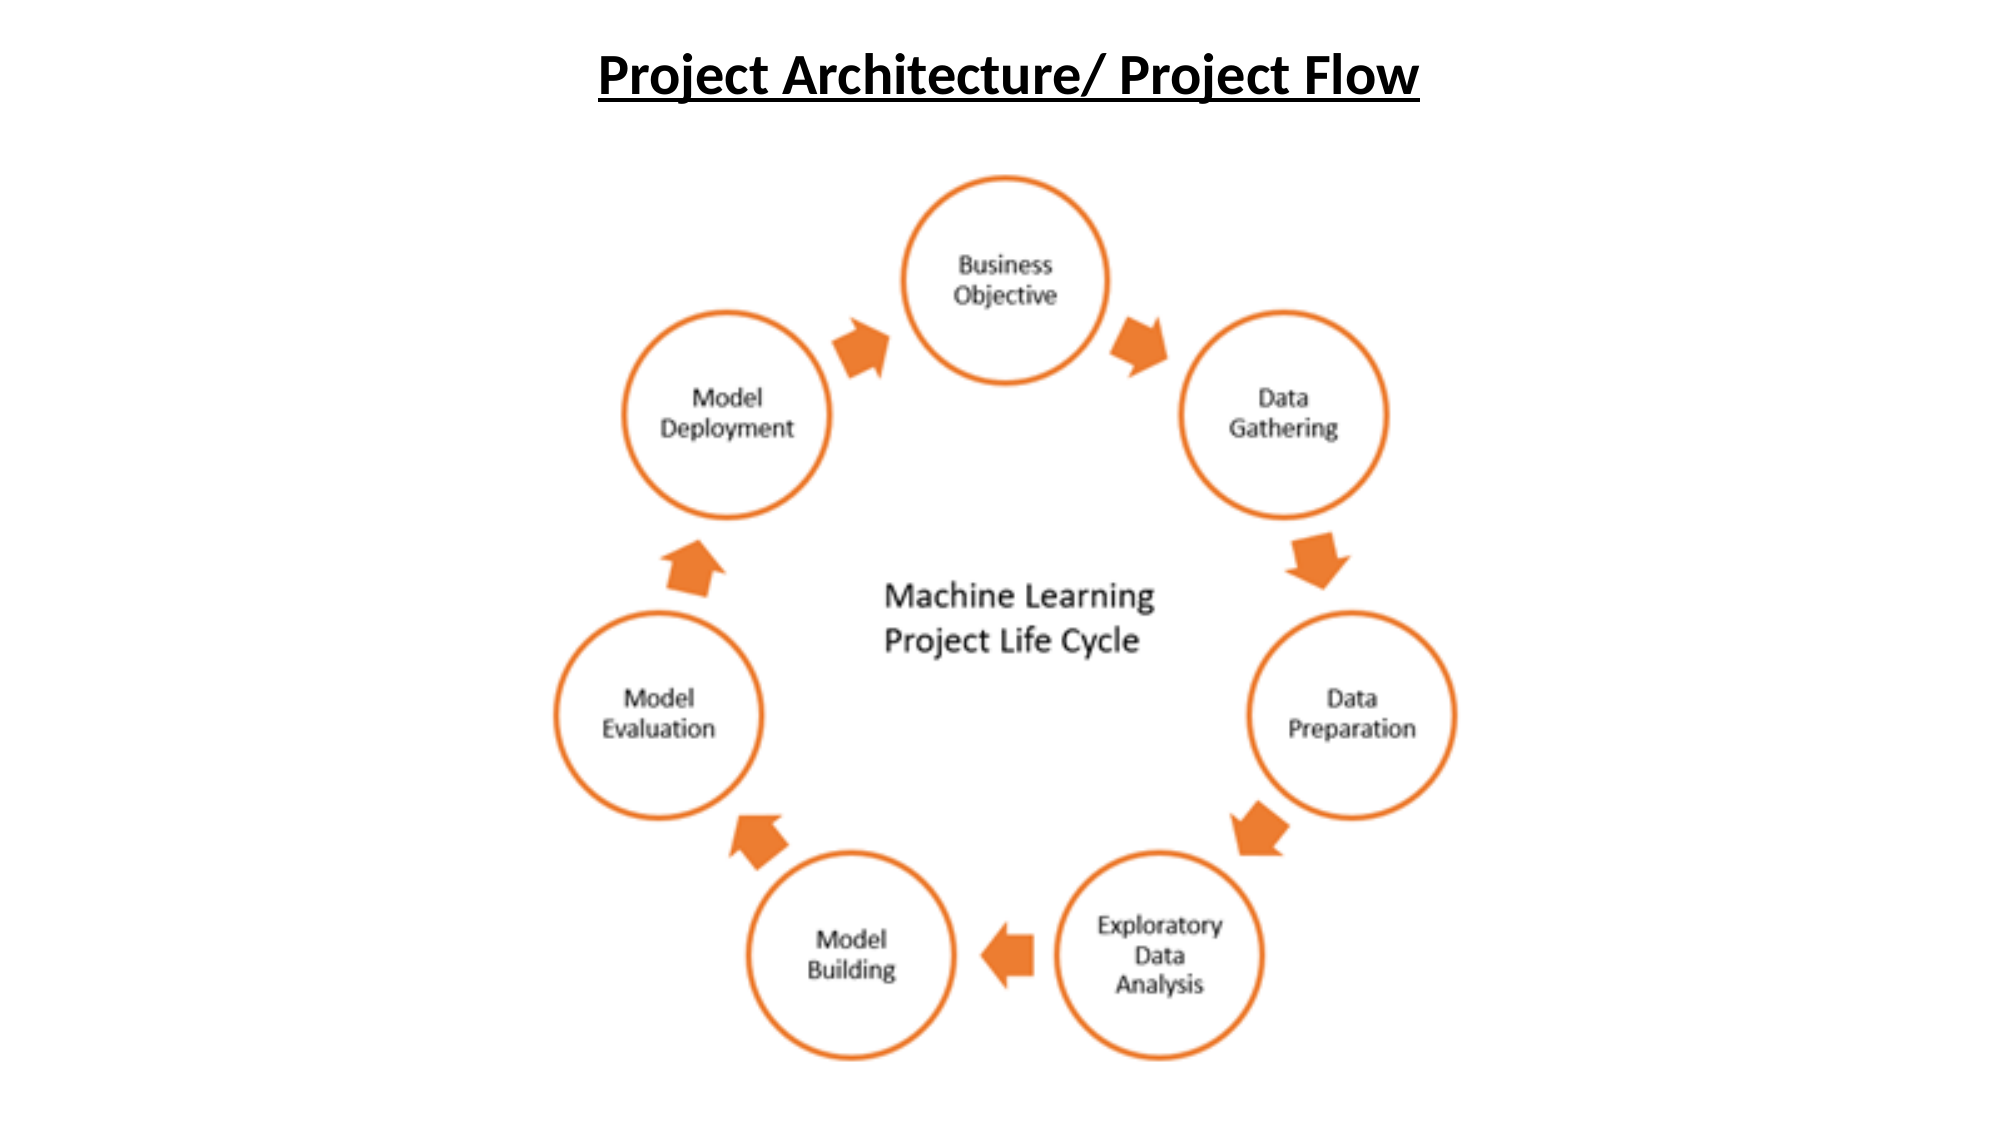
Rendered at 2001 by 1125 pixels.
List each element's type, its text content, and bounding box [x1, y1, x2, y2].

picture [489, 173, 1561, 1102]
text_box Project Architecture/ Project Flow [52, 28, 1966, 114]
